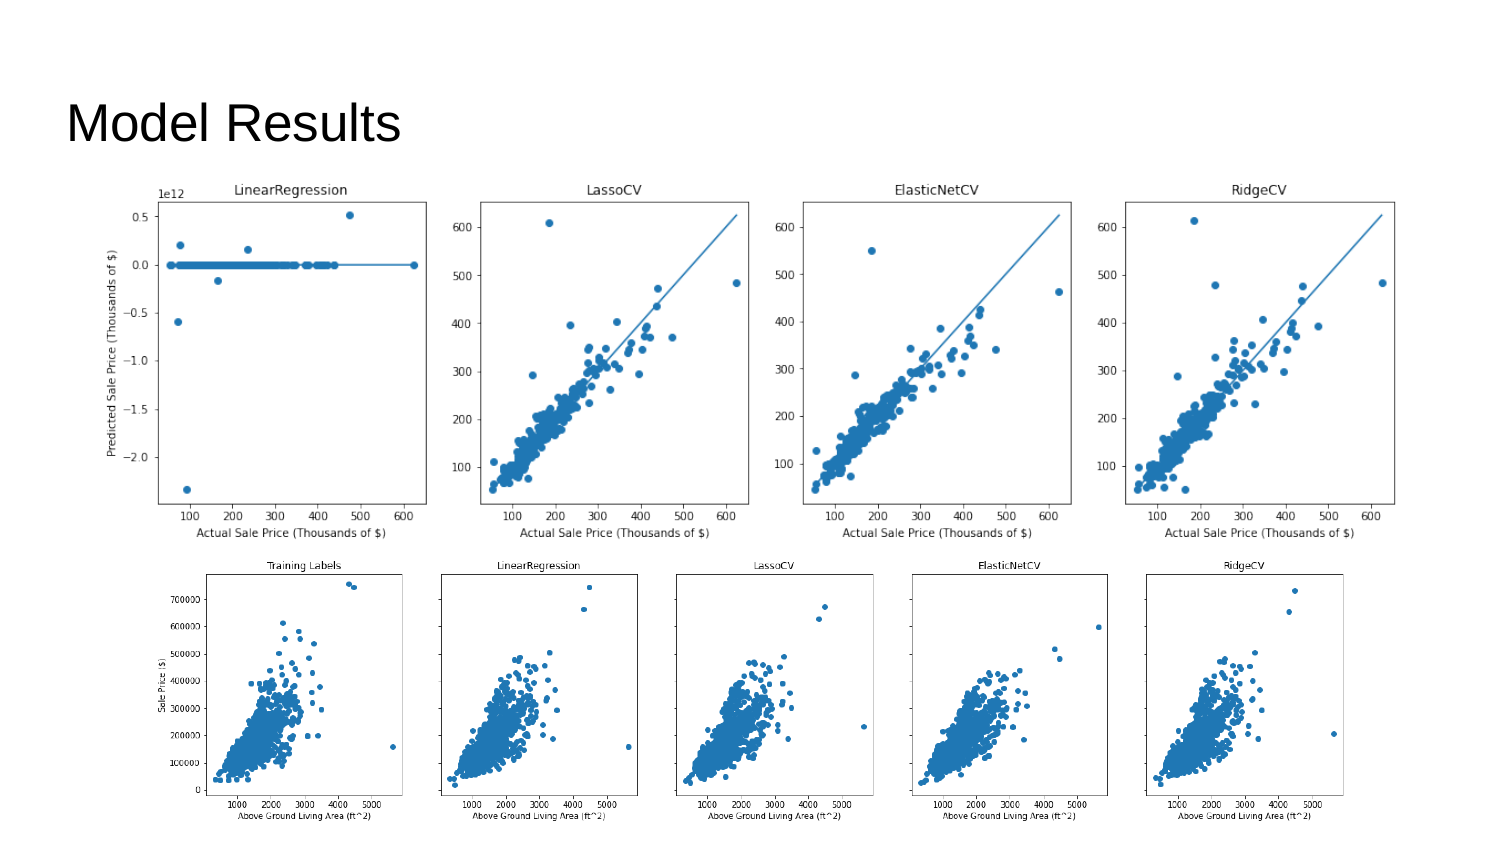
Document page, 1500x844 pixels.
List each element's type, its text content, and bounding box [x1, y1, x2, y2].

title Model Results [51, 72, 1449, 167]
picture [99, 176, 1401, 546]
picture [152, 554, 1348, 827]
